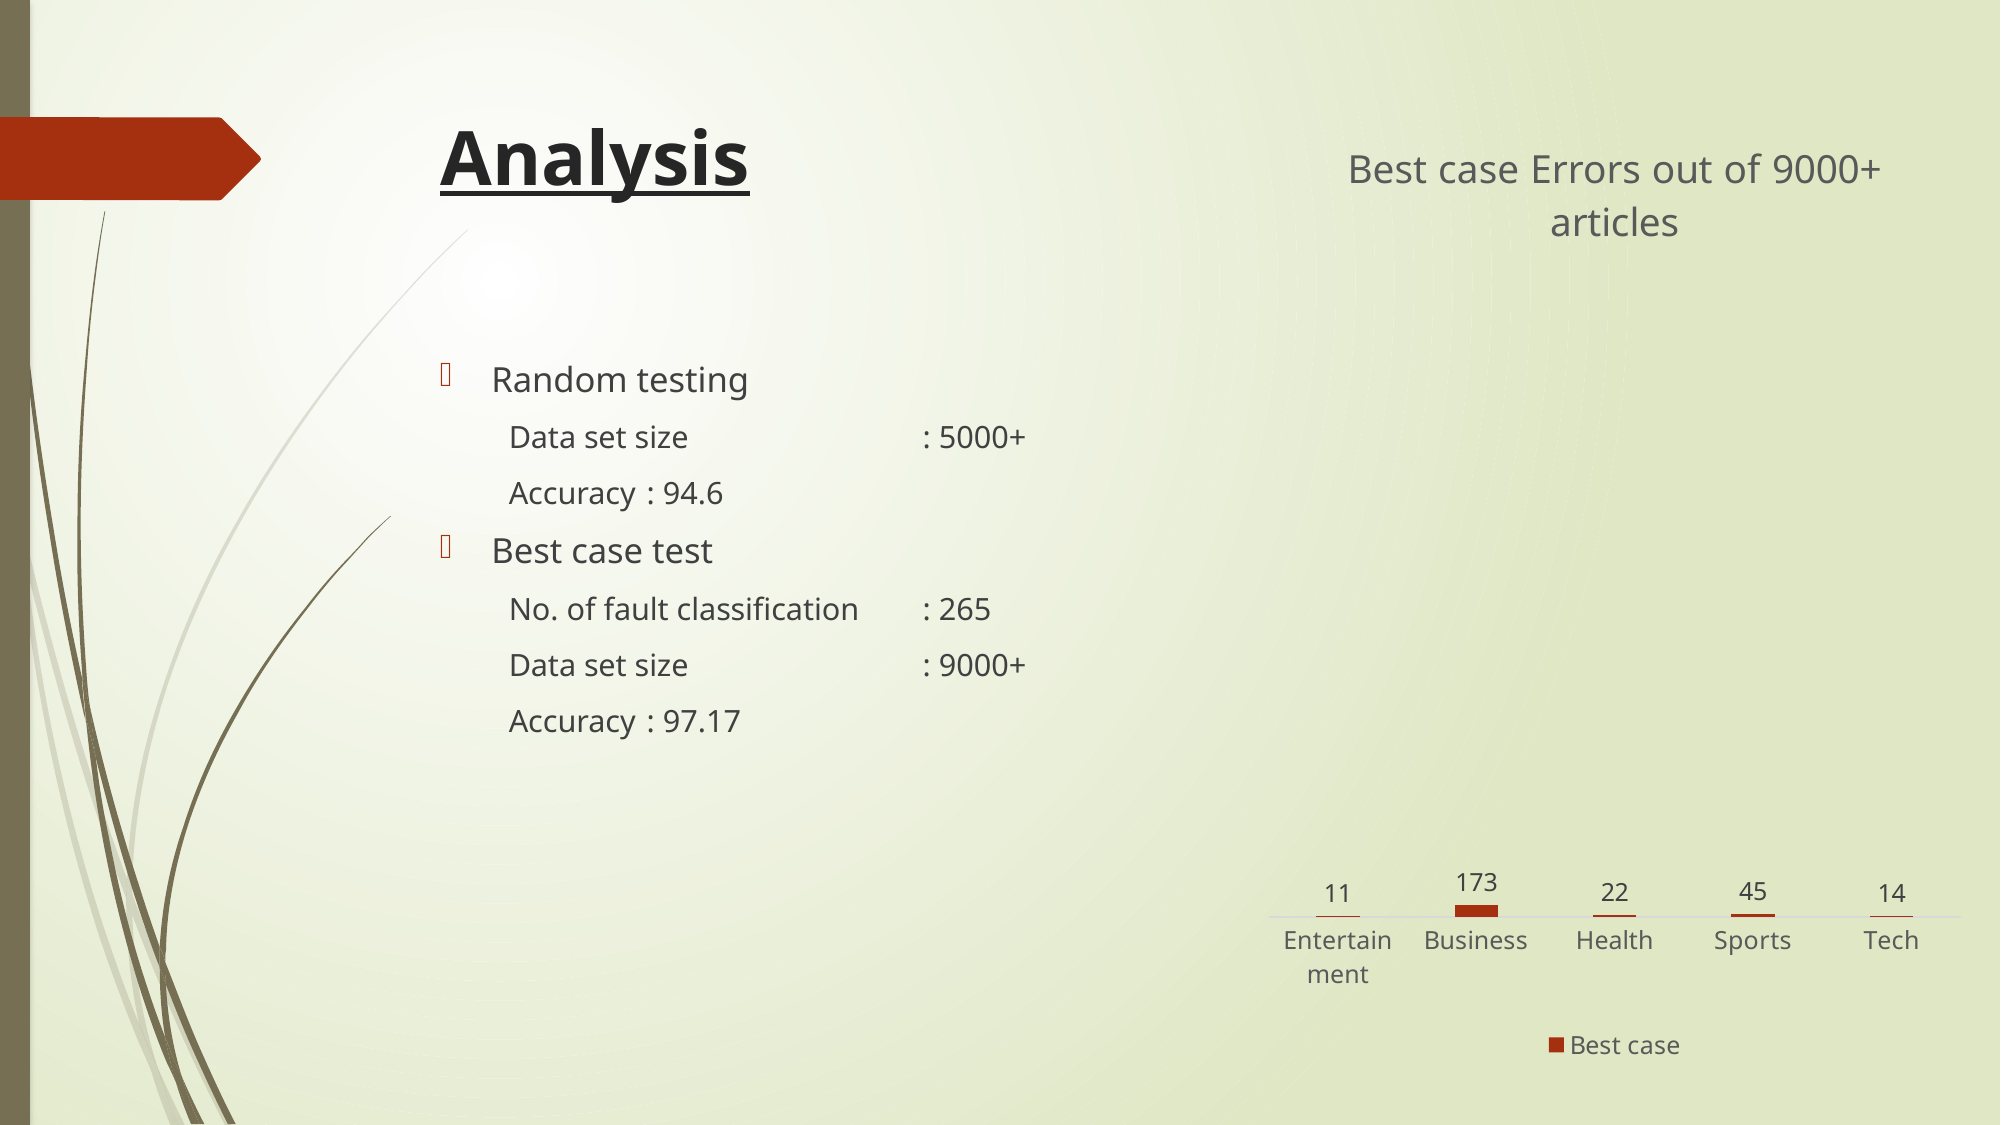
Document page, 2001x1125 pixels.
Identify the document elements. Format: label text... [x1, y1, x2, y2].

chart [1254, 102, 1976, 1069]
title Analysis [425, 102, 1254, 313]
list Random testing Data set size : 5000+ Accuracy : 94.6 Best case test No. of fault classification : 265 Data set size : 9000+ Accuracy : 97.17 [424, 350, 1207, 970]
